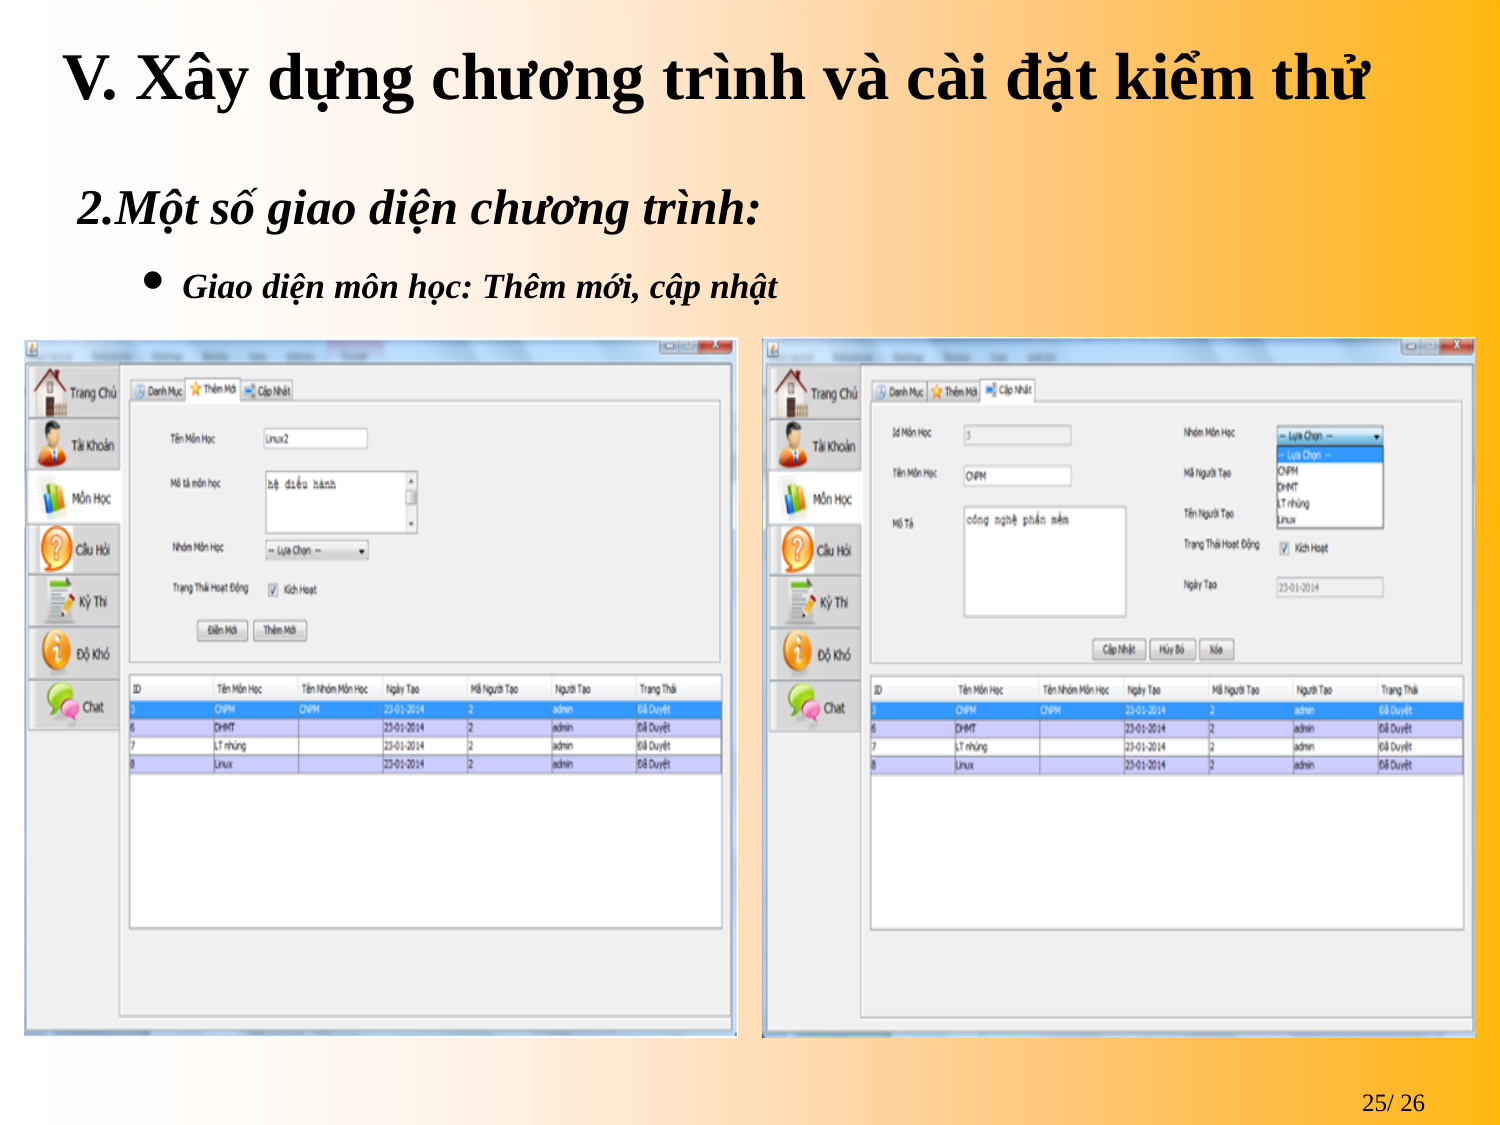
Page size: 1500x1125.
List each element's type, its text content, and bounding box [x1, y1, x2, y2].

picture [0, 0, 1500, 1125]
title V. Xây dựng chương trình và cài đặt kiểm thử [62, 24, 1413, 113]
text_box 25/ 26 [1249, 1079, 1500, 1125]
list 2.Một số giao diện chương trình: Giao diện môn học: Thêm mới, cập nhật [62, 137, 1413, 1025]
